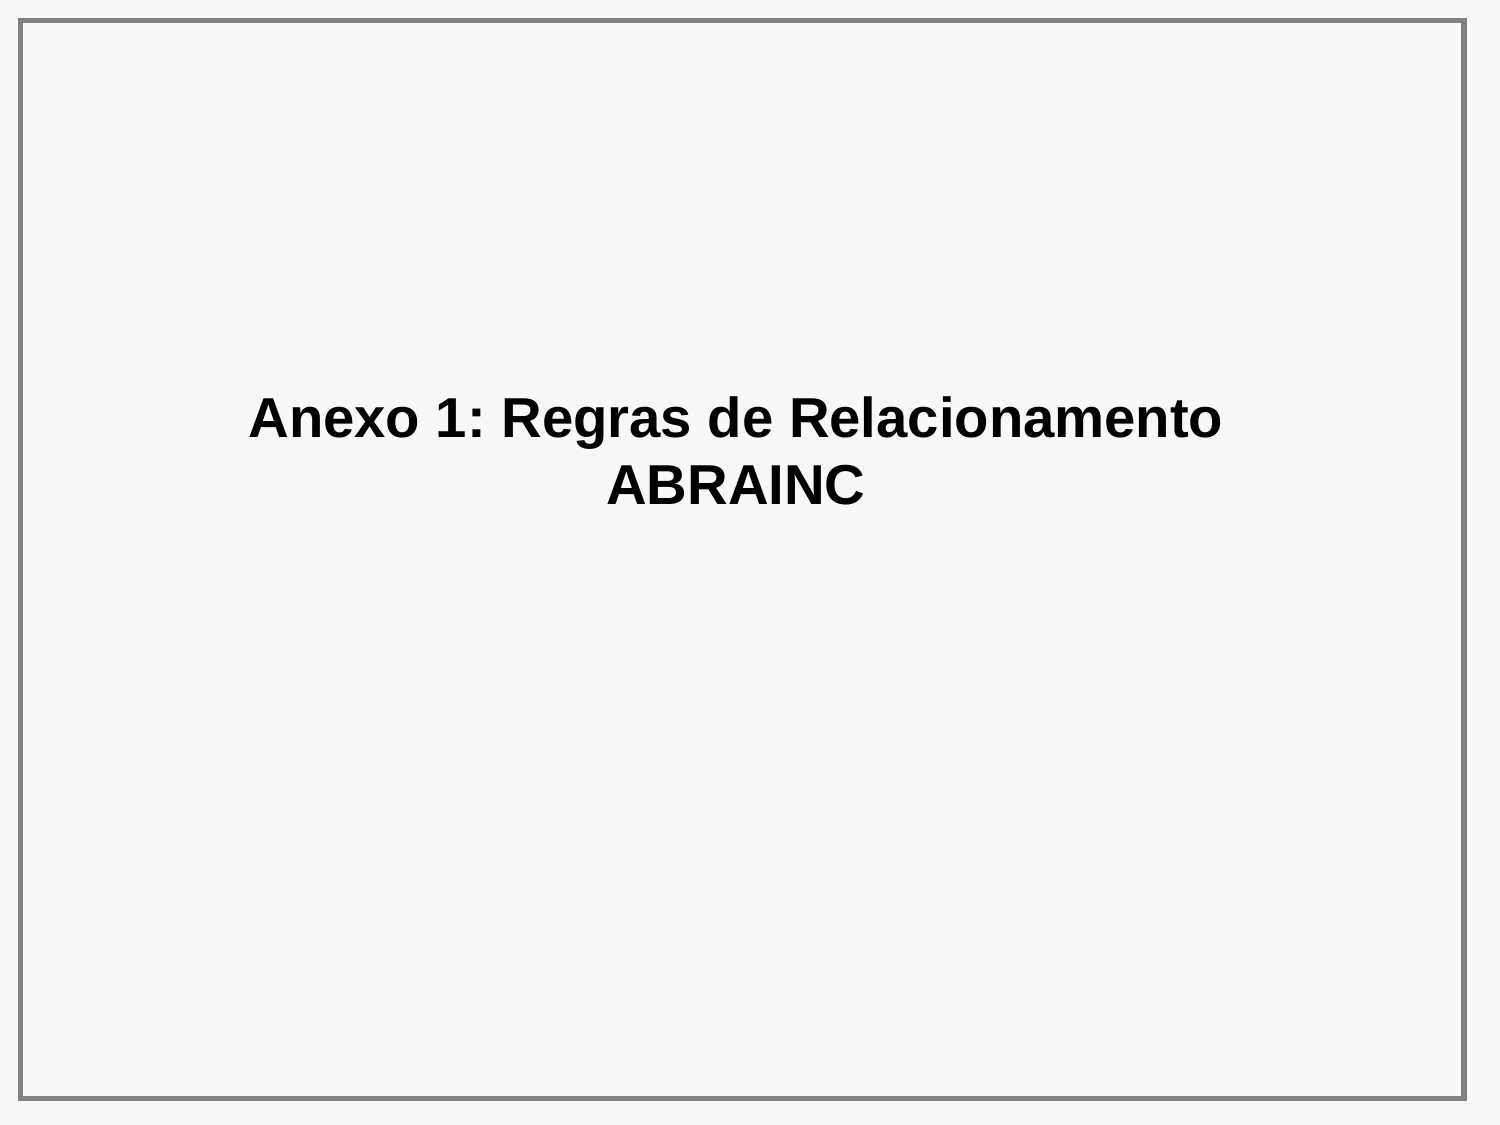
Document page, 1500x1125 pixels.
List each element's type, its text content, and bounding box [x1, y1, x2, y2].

text_box [20, 20, 1465, 1099]
text_box Anexo 1: Regras de Relacionamento ABRAINC [104, 125, 1368, 525]
